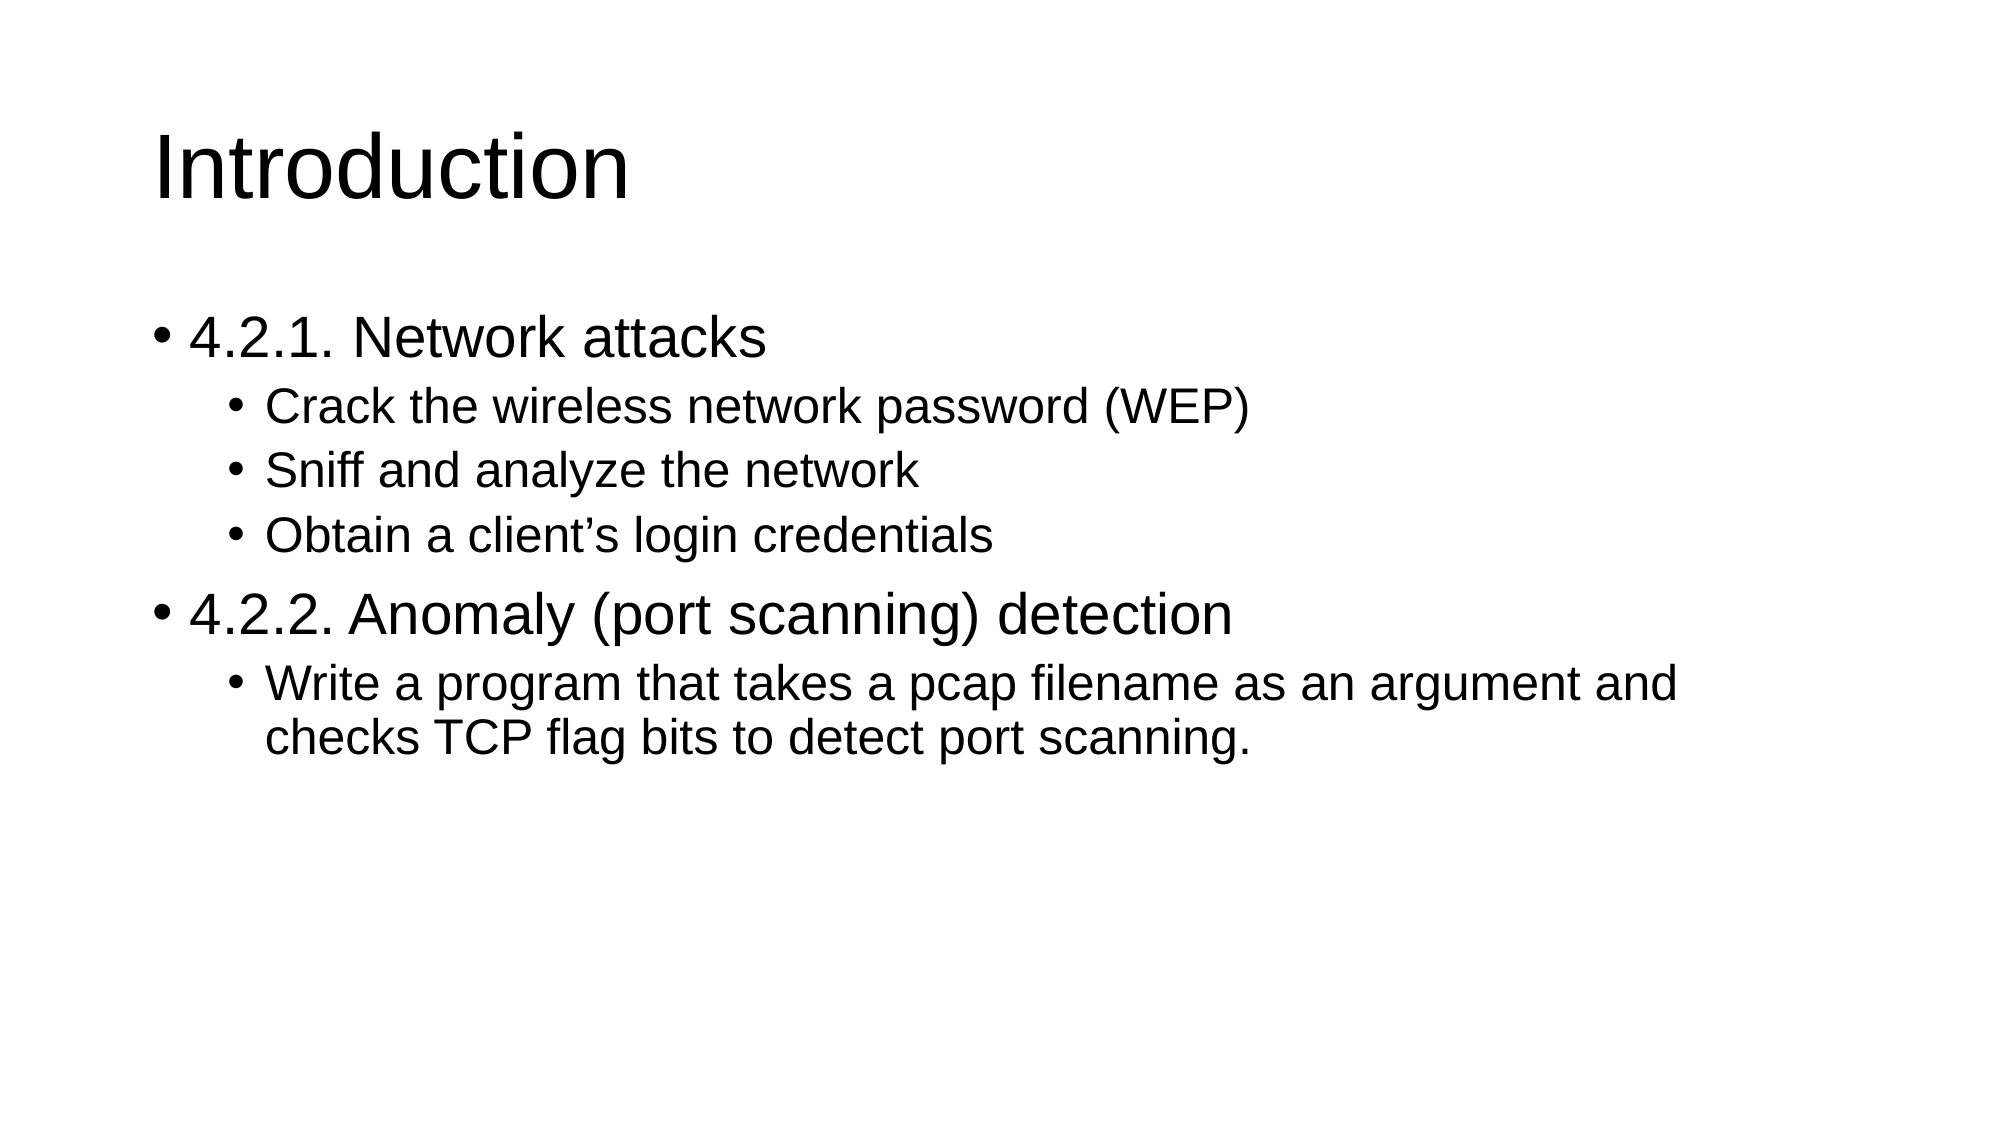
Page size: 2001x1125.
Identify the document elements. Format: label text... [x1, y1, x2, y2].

list 4.2.1. Network attacks Crack the wireless network password (WEP) Sniff and analyze the network Obtain a client’s login credentials 4.2.2. Anomaly (port scanning) detection Write a program that takes a pcap filename as an argument and checks TCP flag bits to detect port scanning. [137, 299, 1863, 1014]
title Introduction [137, 59, 1863, 278]
